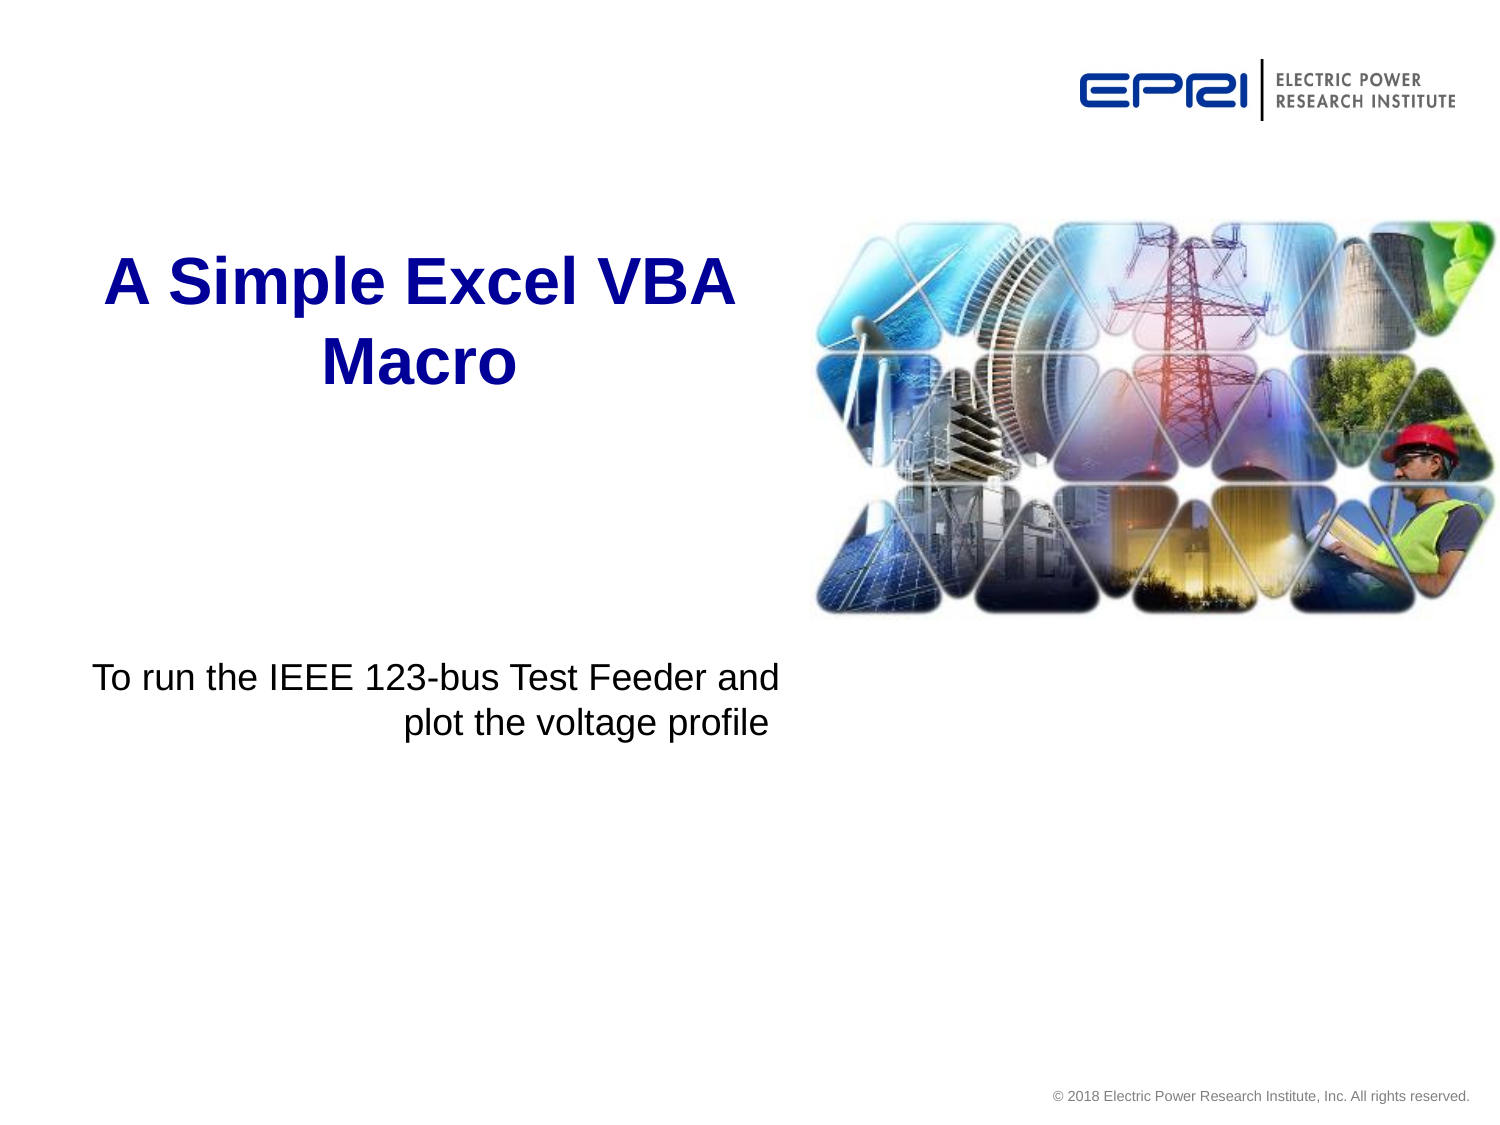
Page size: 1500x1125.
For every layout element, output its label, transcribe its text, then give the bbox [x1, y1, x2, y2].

title A Simple Excel VBA Macro [44, 179, 796, 616]
subtitle To run the IEEE 123-bus Test Feeder and plot the voltage profile [44, 644, 796, 1096]
picture [810, 194, 1500, 620]
picture [1080, 59, 1455, 121]
